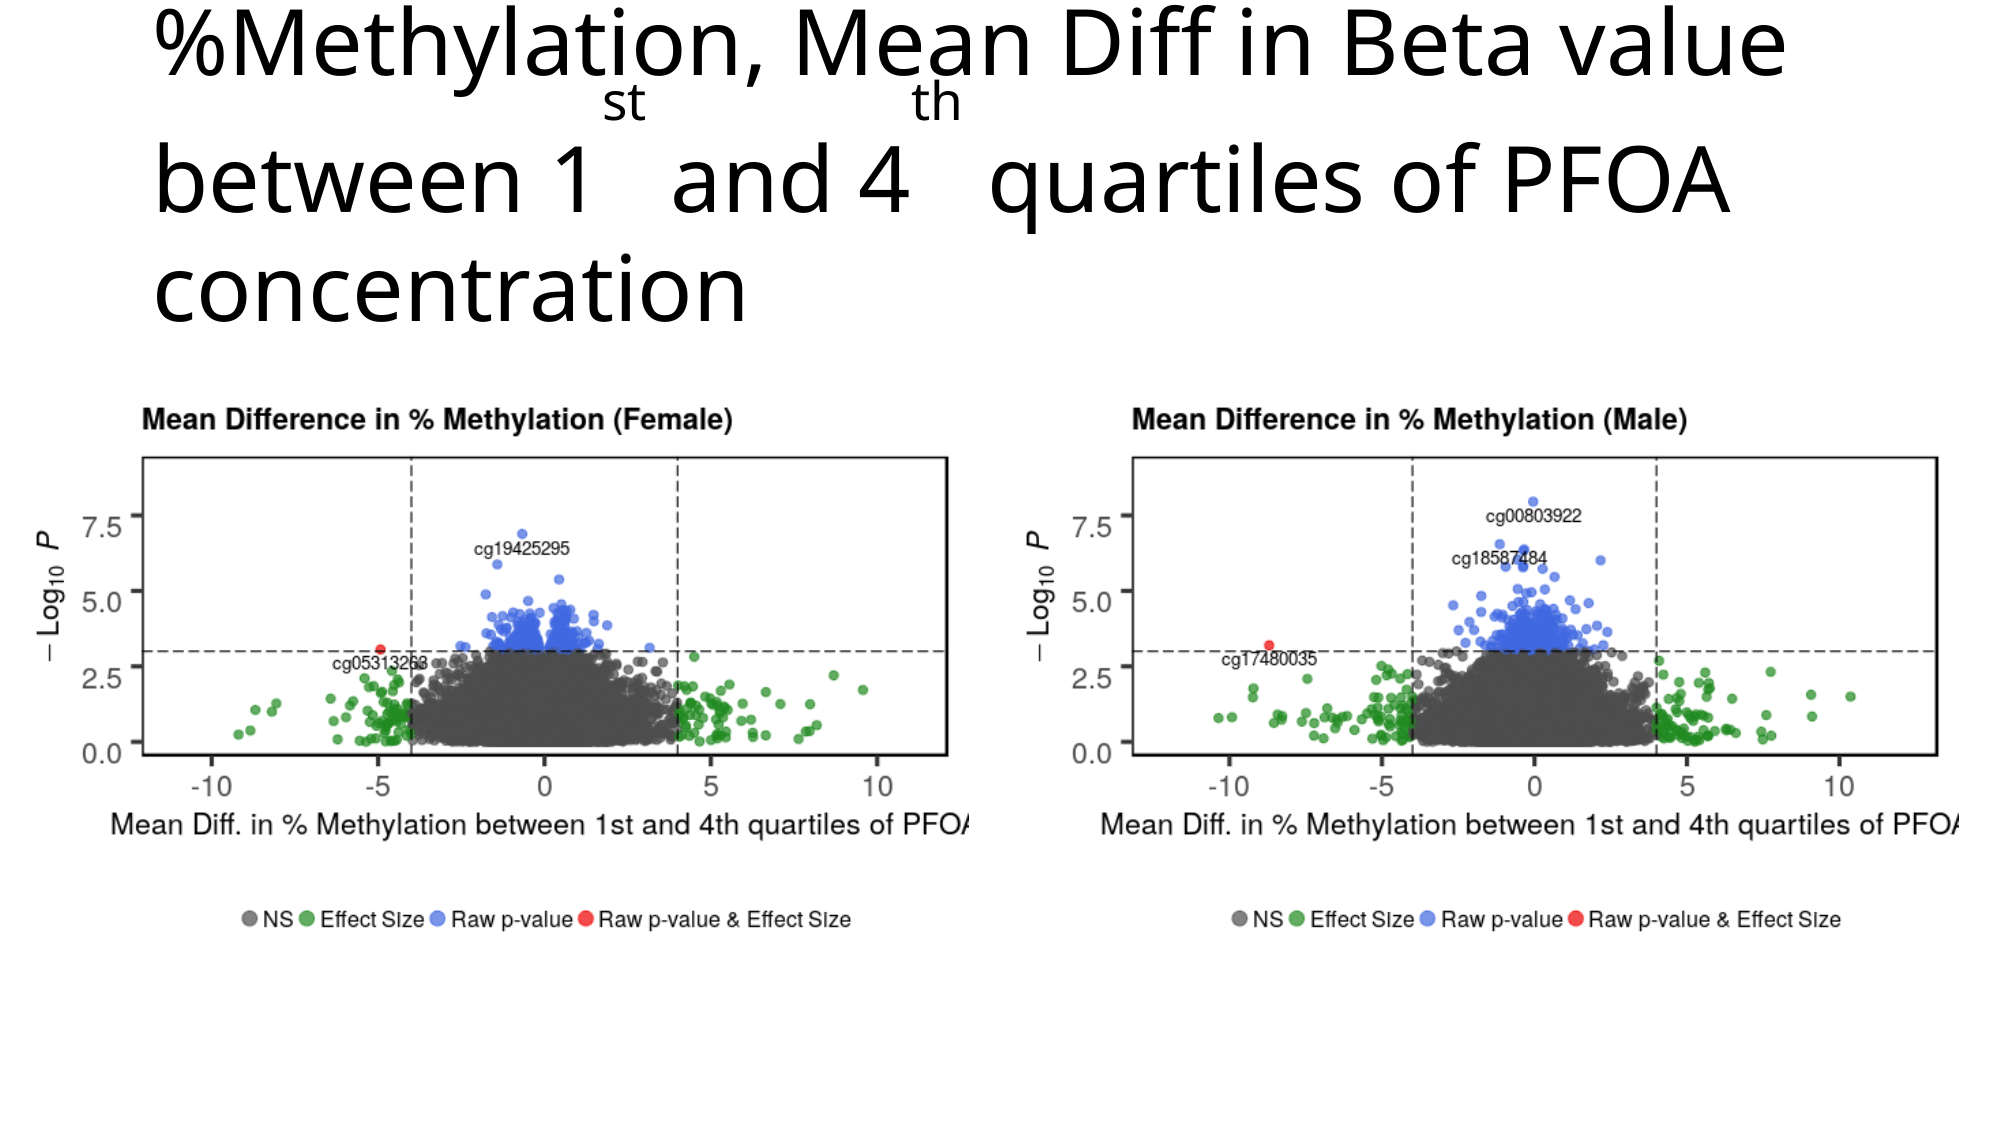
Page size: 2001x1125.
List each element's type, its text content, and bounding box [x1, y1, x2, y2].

picture [14, 386, 970, 976]
picture [1004, 386, 1959, 976]
text_box %Methylation, Mean Diff in Beta value between 1st and 4th quartiles of PFOA concentration [137, 59, 1863, 278]
